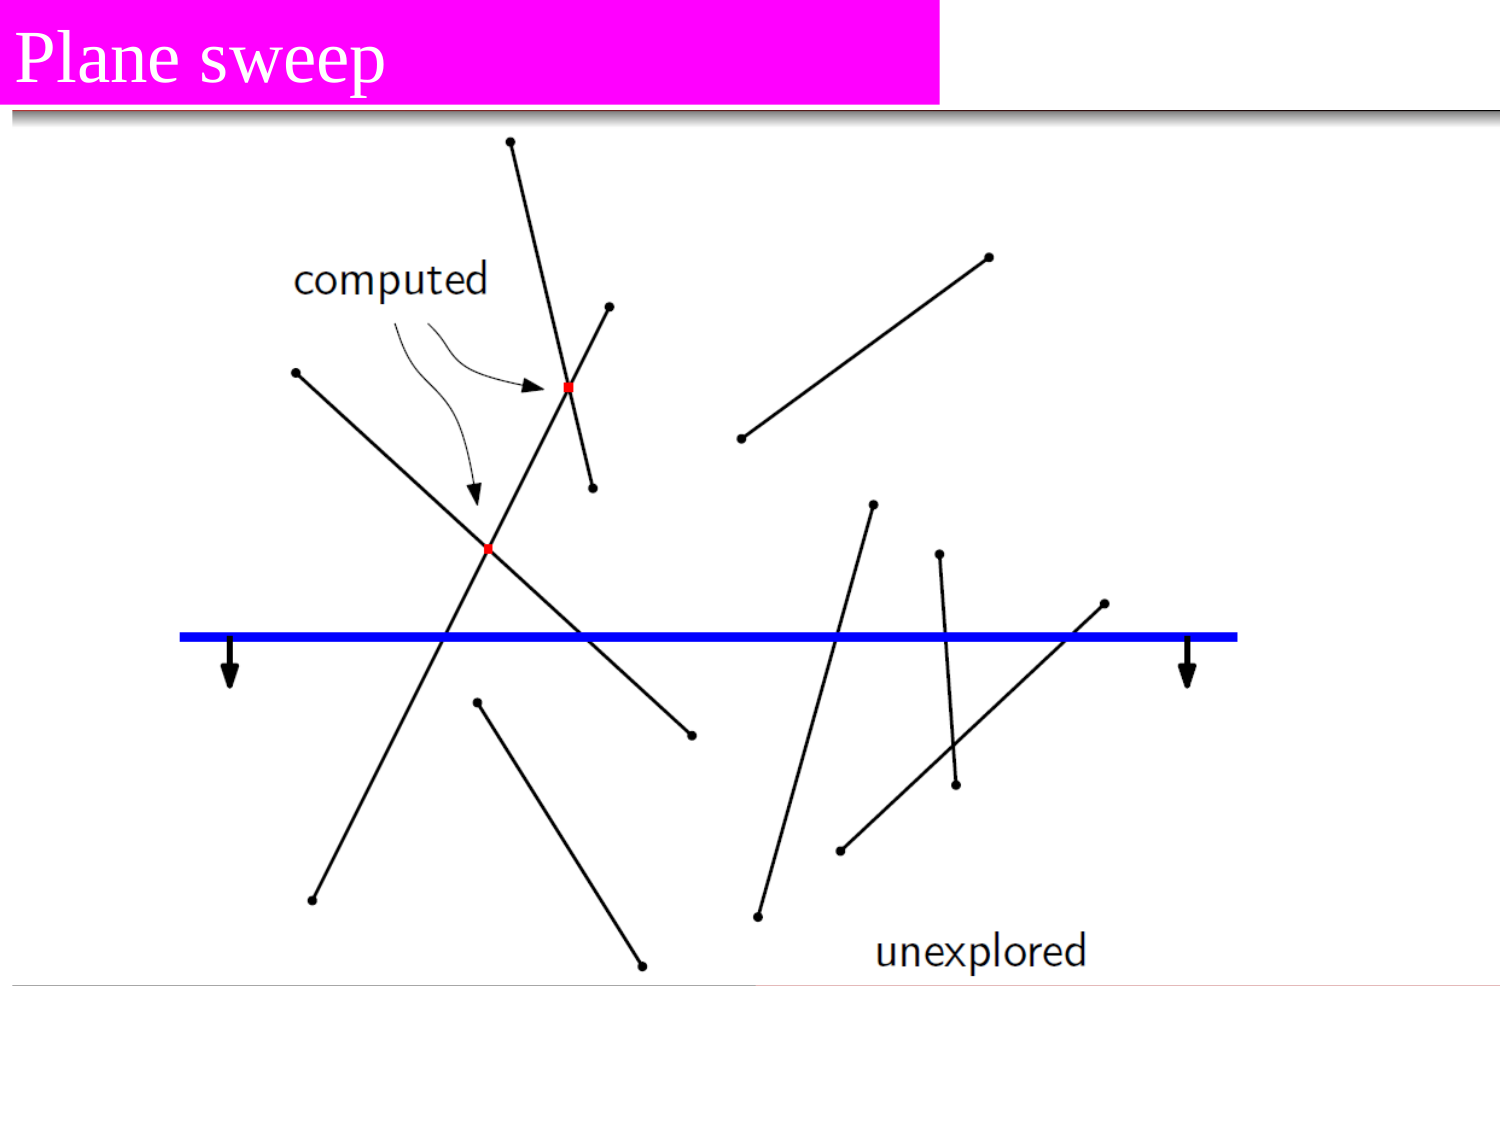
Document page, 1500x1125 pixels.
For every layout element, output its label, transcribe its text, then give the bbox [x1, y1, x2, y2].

picture [12, 110, 1500, 987]
text_box Plane sweep [0, 0, 940, 105]
